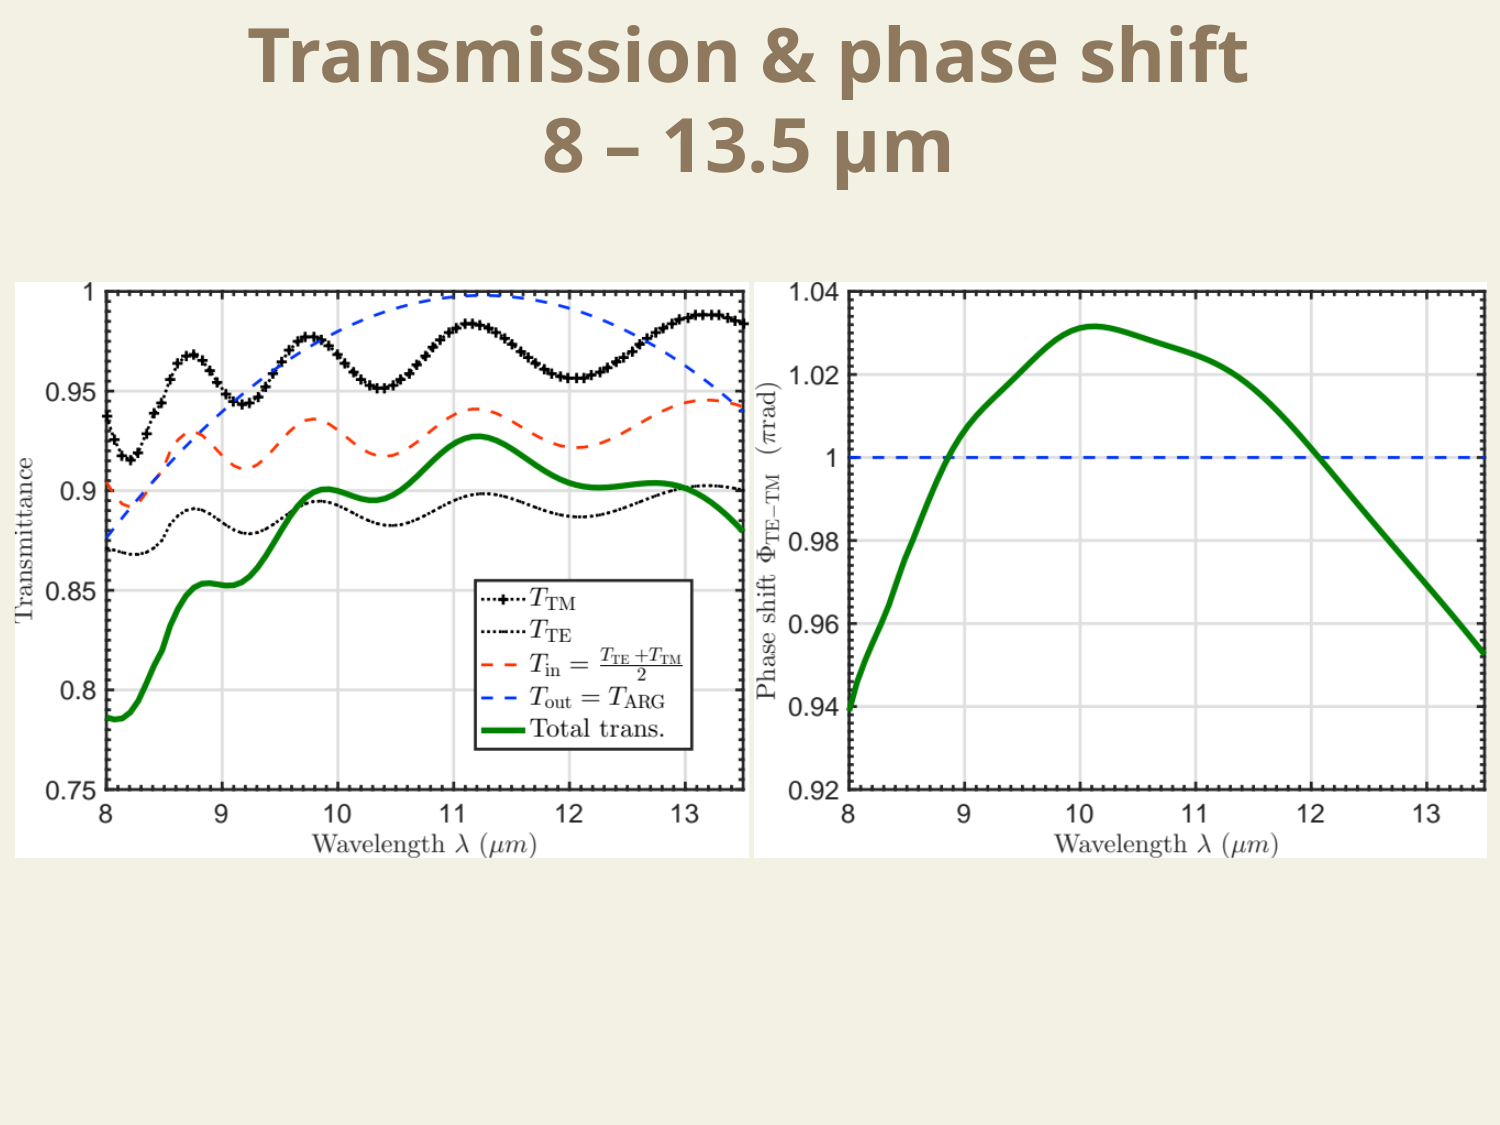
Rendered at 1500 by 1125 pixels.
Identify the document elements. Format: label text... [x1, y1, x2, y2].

text_box Transmission & phase shift 8 – 13.5 µm [56, 0, 1442, 195]
picture [753, 282, 1487, 859]
picture [14, 282, 750, 859]
